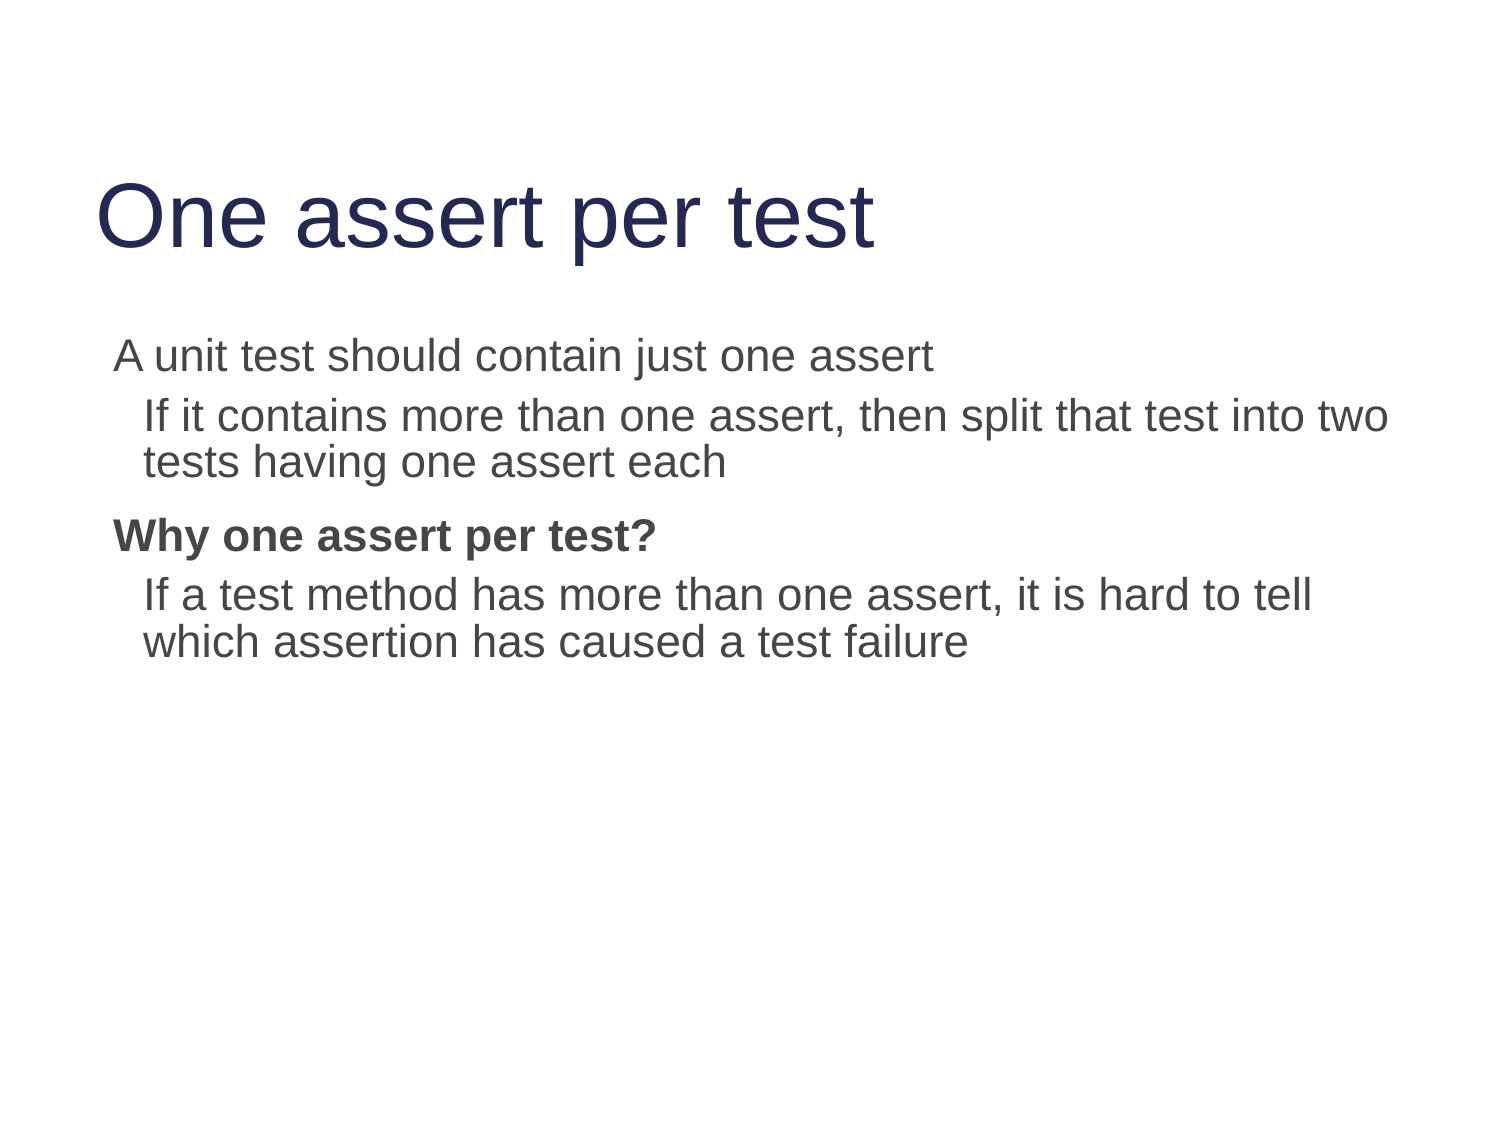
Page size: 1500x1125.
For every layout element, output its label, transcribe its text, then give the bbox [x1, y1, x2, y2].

list A unit test should contain just one assert If it contains more than one assert, then split that test into two tests having one assert each Why one assert per test? If a test method has more than one assert, it is hard to tell which assertion has caused a test failure [83, 326, 1407, 945]
title One assert per test [80, 81, 1407, 354]
